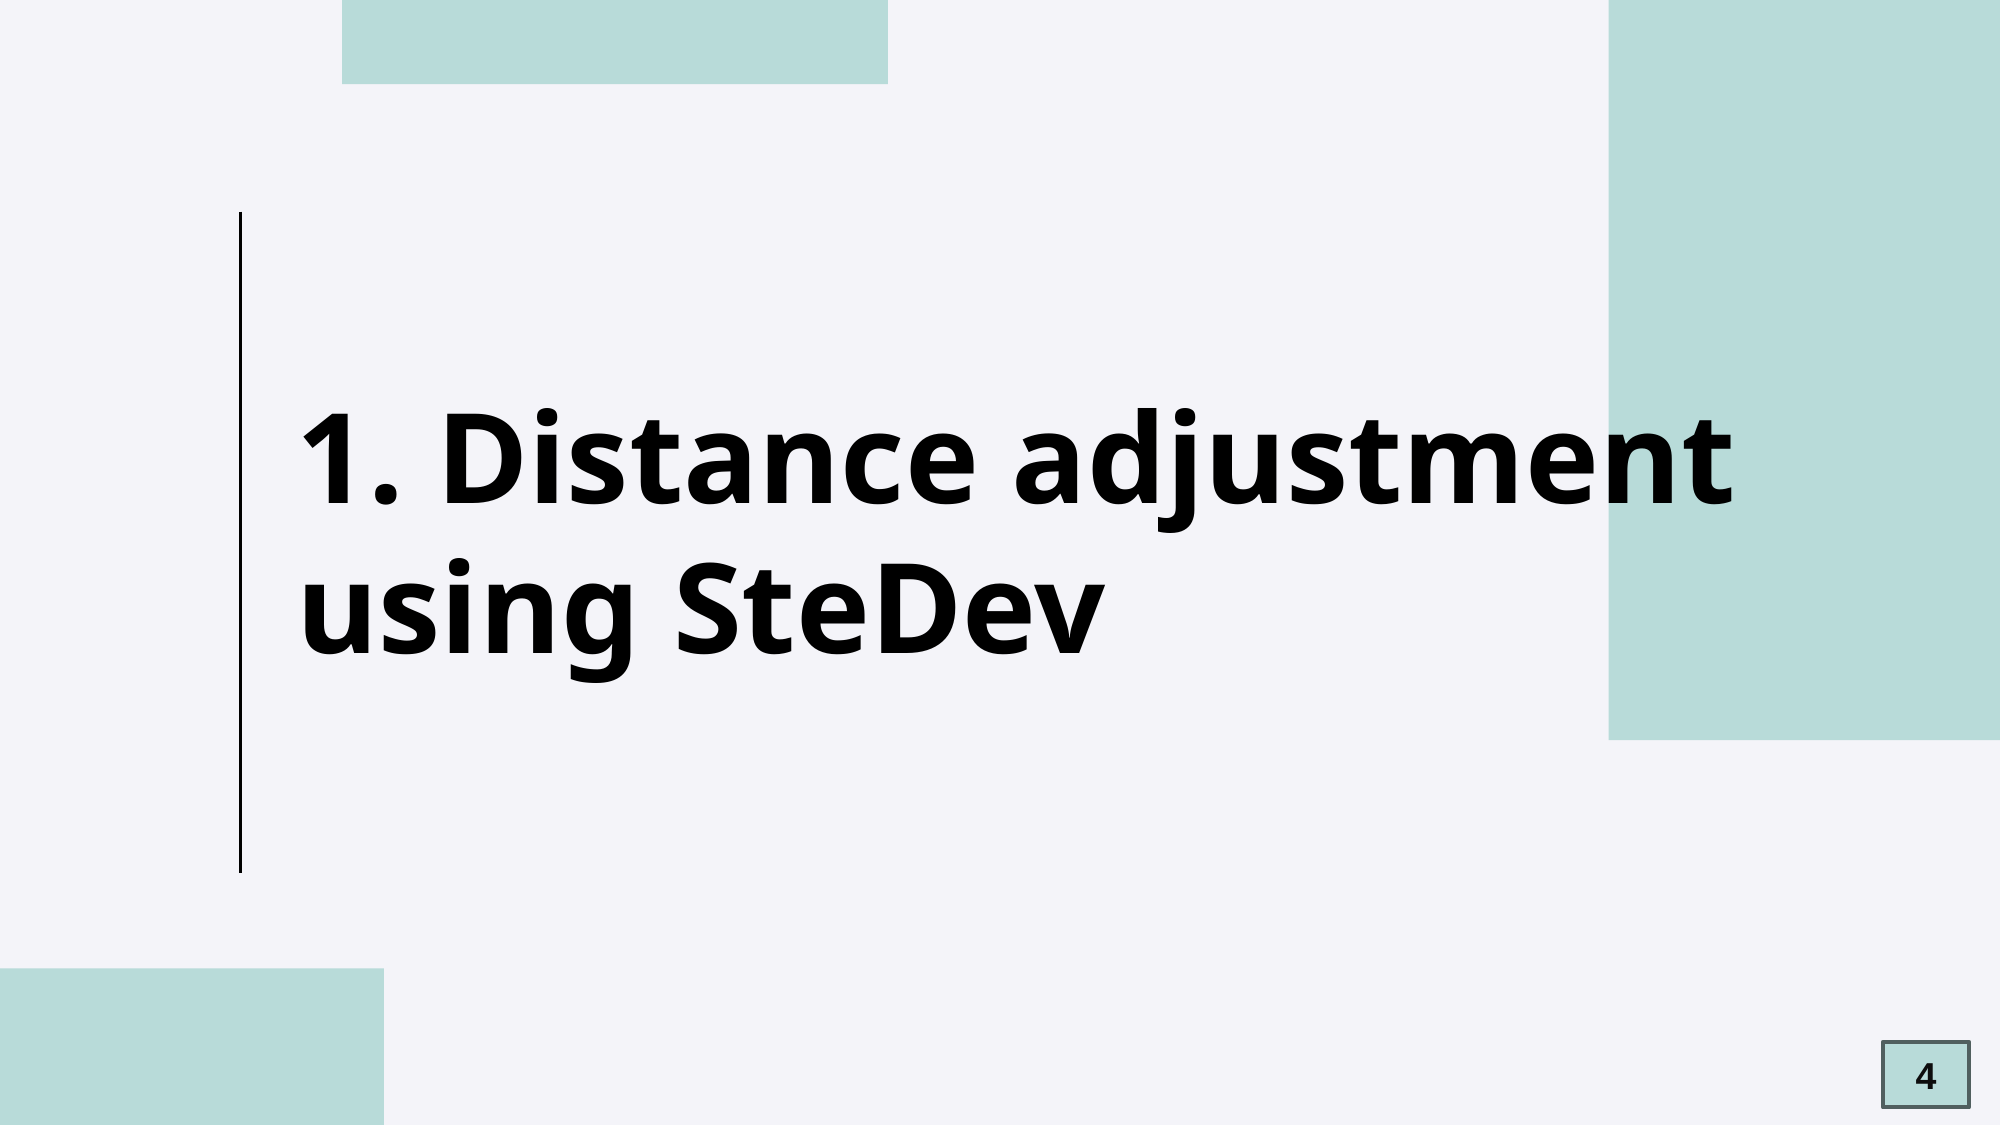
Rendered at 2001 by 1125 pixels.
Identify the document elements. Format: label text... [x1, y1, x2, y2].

title 1. Distance adjustment using SteDev [276, 383, 1760, 674]
text_box 4 [1881, 1040, 1971, 1109]
text_box [1608, 0, 2000, 741]
